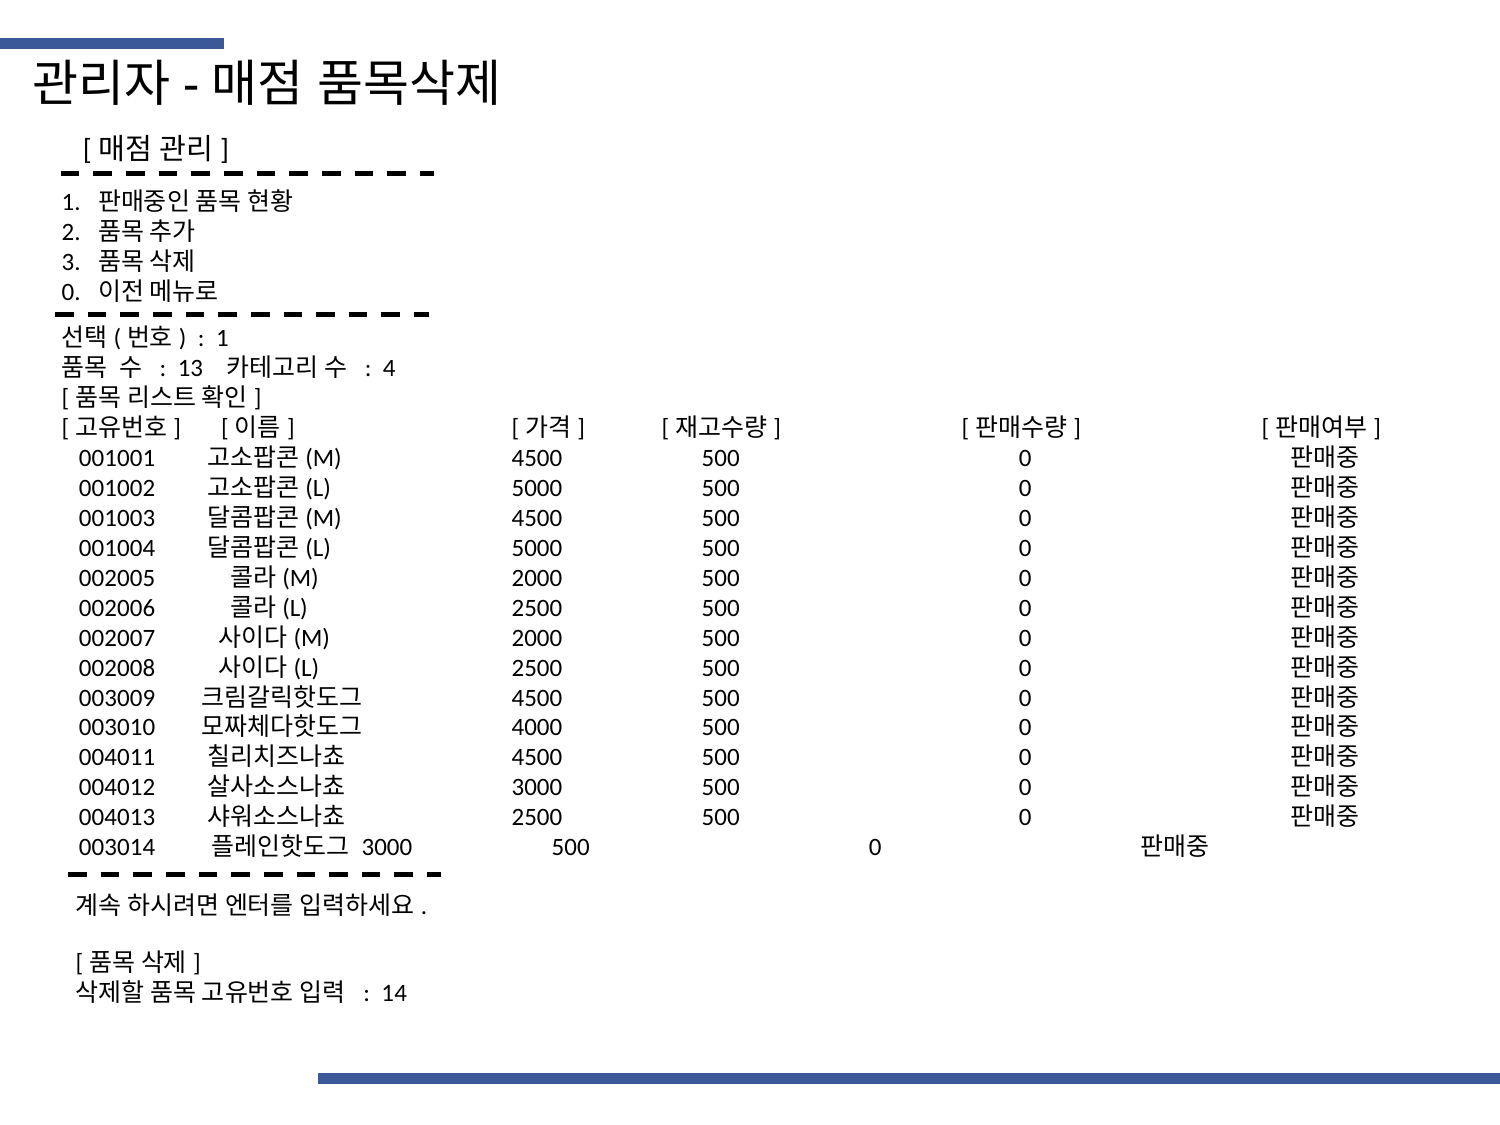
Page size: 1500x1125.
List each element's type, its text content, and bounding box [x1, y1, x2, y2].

text_box 관리자-매점 품목삭제 [17, 43, 675, 120]
text_box [매점 관리] [67, 123, 459, 174]
text_box 1. 판매중인 품목 현황 2. 품목 추가 3. 품목 삭제 0. 이전 메뉴로 [46, 177, 639, 314]
text_box 선택(번호) : 1 품목 수 : 13 카테고리 수 : 4 [품목 리스트 확인] [고유번호] [이름] [가격] [재고수량] [판매수량] [판매여부] 001001 고소팝콘(M) 4500 500 0 판매중 001002 고소팝콘(L) 5000 500 0 판매중 001003 달콤팝콘(M) 4500 500 0 판매중 001004 달콤팝콘(L) 5000 500 0 판매중 002005 콜라(M) 2000 500 0 판매중 002006 콜라(L) 2500 500 0 판매중 002007 사이다(M) 2000 500 0 판매중 002008 사이다(L) 2500 500 0 판매중 003009 크림갈릭핫도그 4500 500 0 판매중 003010 모짜체다핫도그 4000 500 0 판매중 004011 칠리치즈나쵸 4500 500 0 판매중 004012 살사소스나쵸 3000 500 0 판매중 004013 샤워소스나쵸 2500 500 0 판매중 003014 플레인핫도그 3000 500 0 판매중 [46, 314, 1500, 875]
text_box 계속 하시려면 엔터를 입력하세요. [60, 882, 531, 928]
text_box [품목 삭제] 삭제할 품목 고유번호 입력 : 14 [60, 938, 750, 1015]
